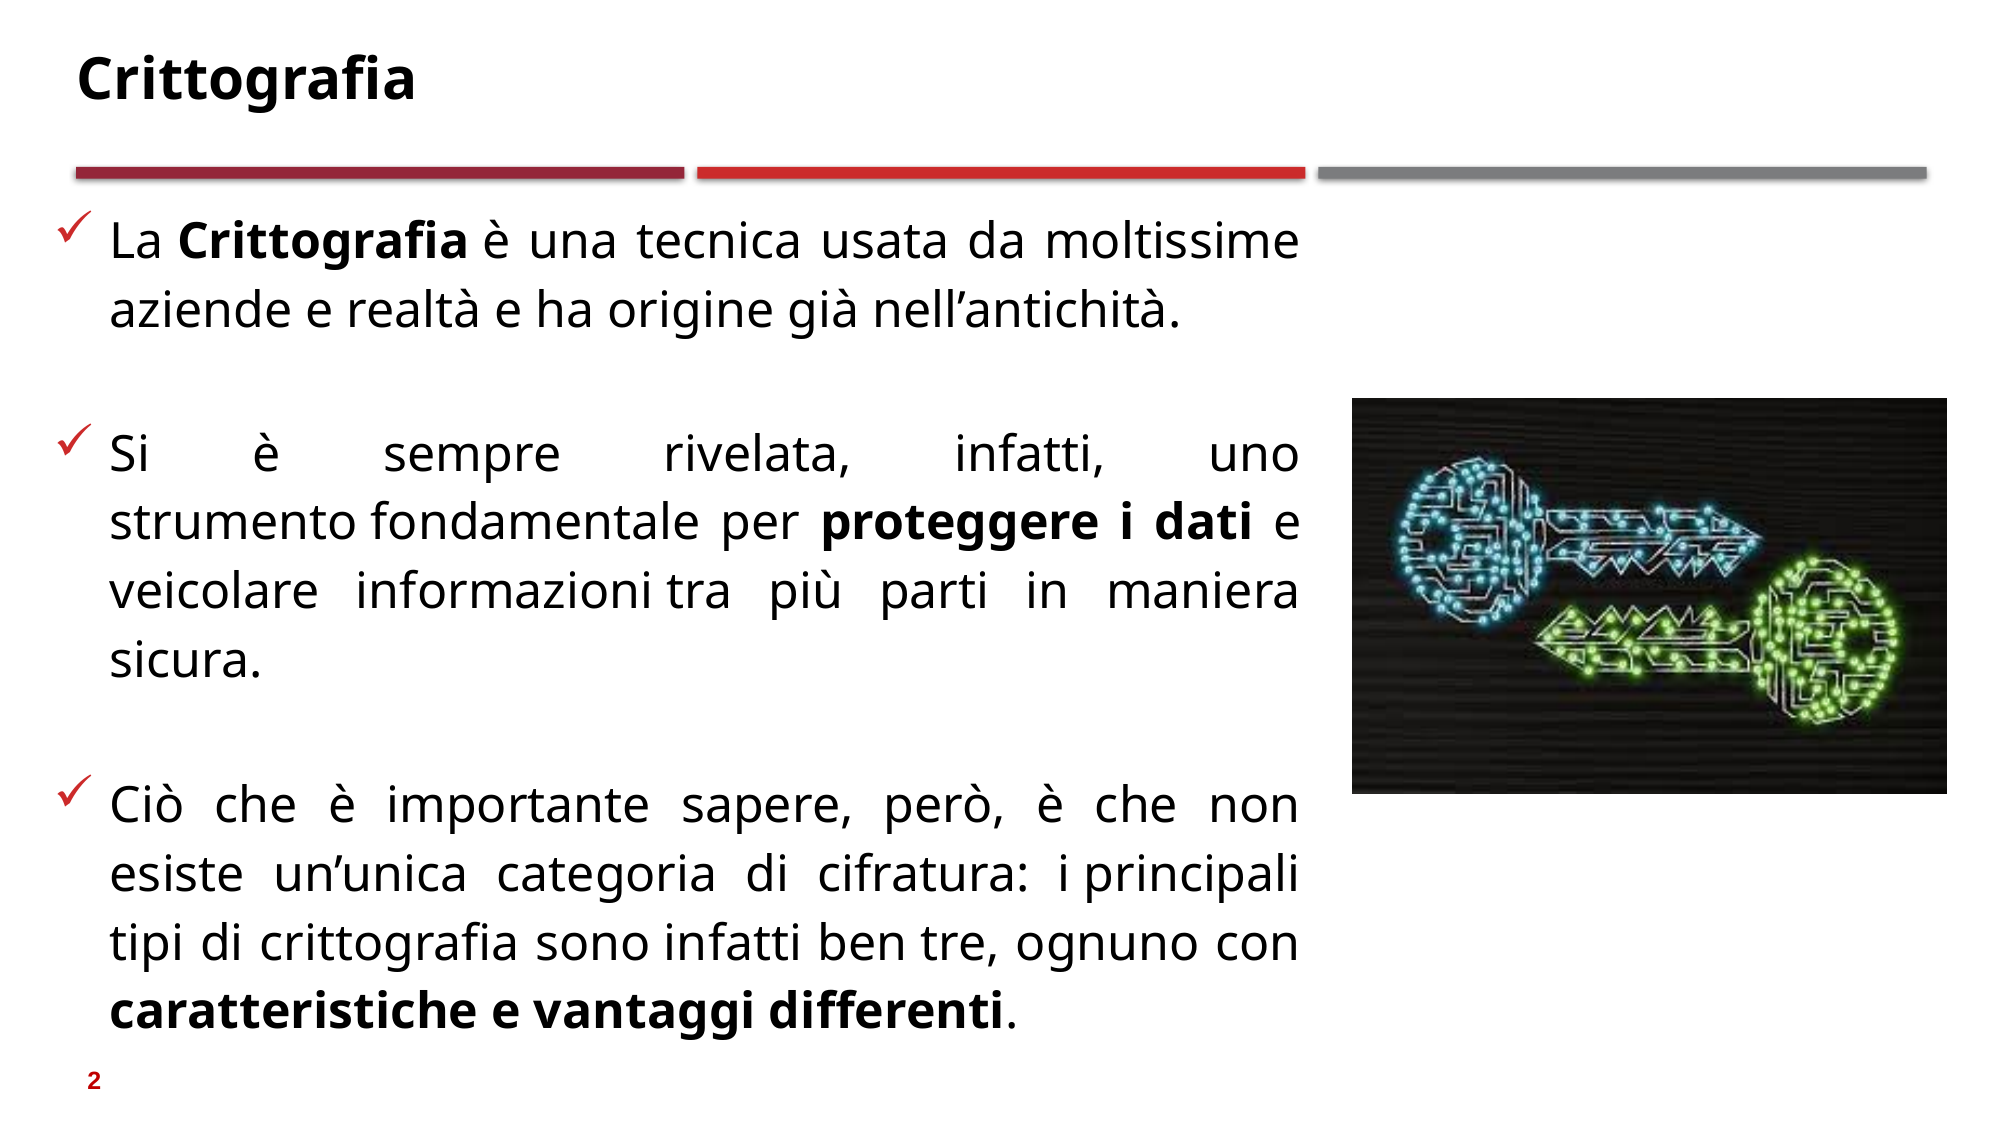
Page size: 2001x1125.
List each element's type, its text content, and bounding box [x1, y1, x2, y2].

list La Crittografia è una tecnica usata da moltissime aziende e realtà e ha origine già nell’antichità. Si è sempre rivelata, infatti, uno strumento fondamentale per proteggere i dati e veicolare informazioni tra più parti in maniera sicura. Ciò che è importante sapere, però, è che non esiste un’unica categoria di cifratura: i principali tipi di crittografia sono infatti ben tre, ognuno con caratteristiche e vantaggi differenti. [53, 199, 1302, 920]
slide_number 2 [53, 1049, 136, 1110]
title Crittografia [76, 47, 1926, 174]
picture [1352, 398, 1947, 795]
